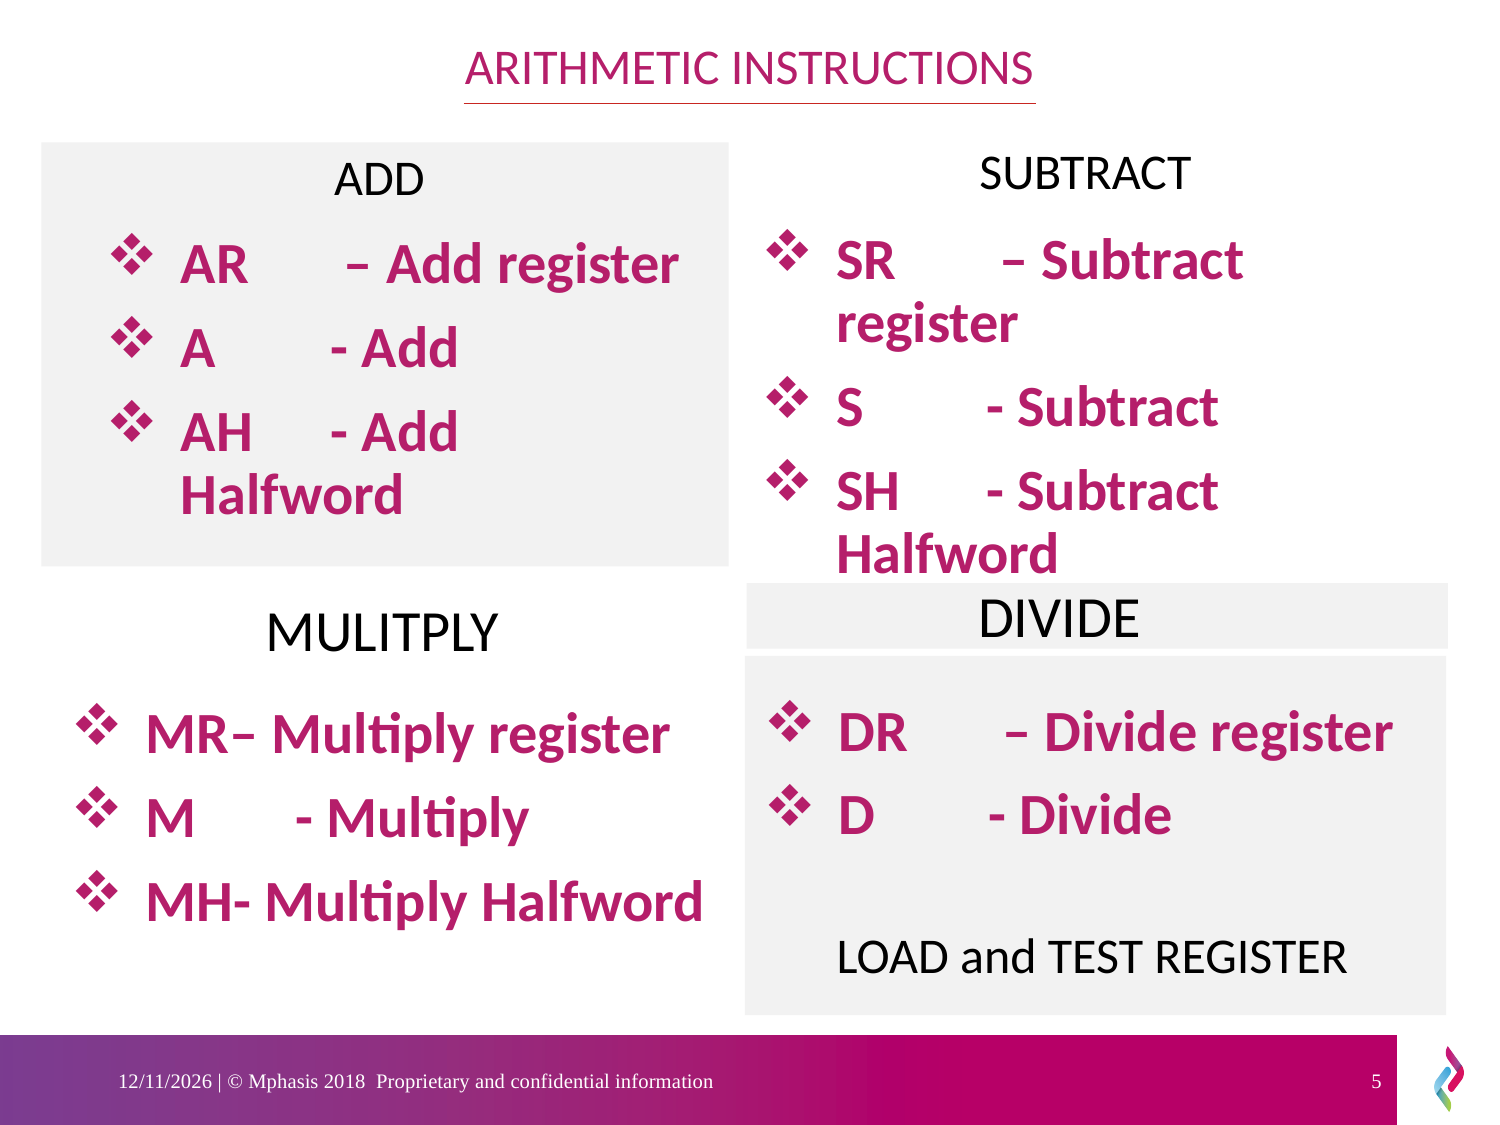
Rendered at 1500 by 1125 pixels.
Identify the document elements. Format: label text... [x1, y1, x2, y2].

slide_number 5 [1059, 1050, 1397, 1111]
text_box MR– Multiply register M - Multiply MH- Multiply Halfword [56, 696, 785, 1043]
text_box SR – Subtract register S - Subtract SH - Subtract Halfword [746, 222, 1444, 544]
text_box LOAD and TEST REGISTER [753, 922, 1432, 1003]
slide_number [103, 1039, 877, 1122]
text_box DR – Divide register D - Divide [749, 693, 1447, 850]
list AR – Add register A - Add AH - Add Halfword [91, 226, 700, 548]
list ADD [75, 144, 684, 225]
text_box DIVIDE [755, 579, 1364, 660]
list ARITHMETIC INSTRUCTIONs [75, 33, 1424, 92]
text_box MULITPLY [42, 593, 722, 675]
list SUBTRACT [746, 138, 1425, 220]
picture [1431, 1042, 1467, 1115]
